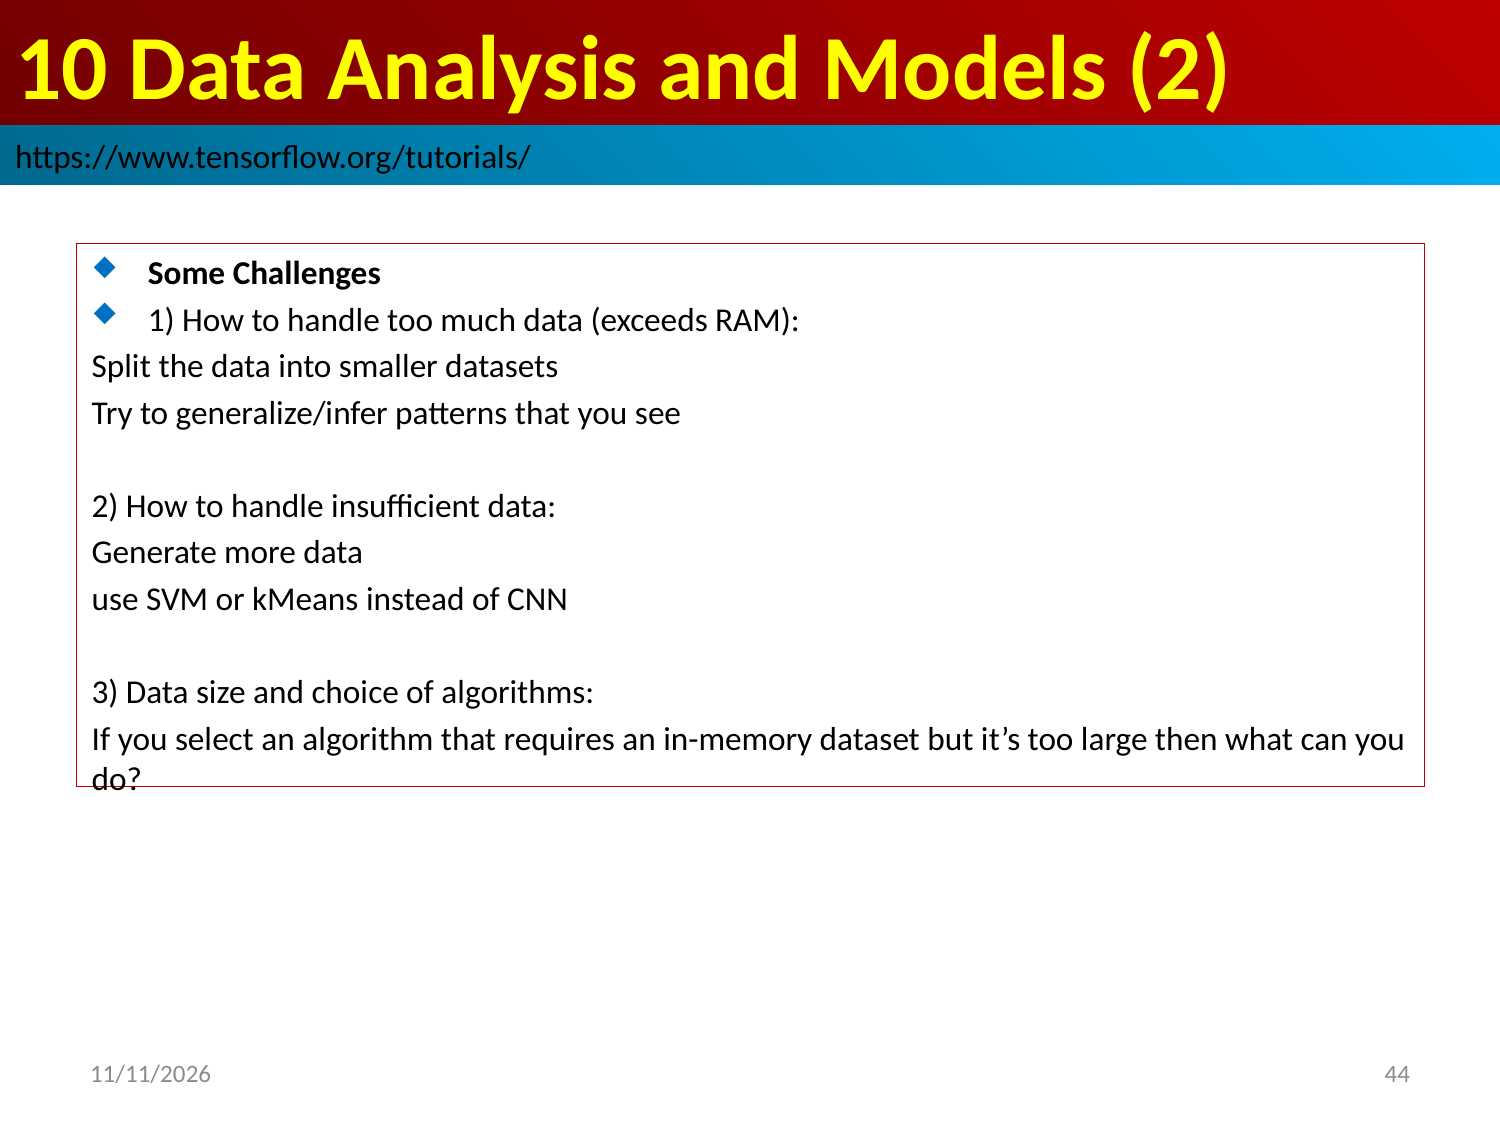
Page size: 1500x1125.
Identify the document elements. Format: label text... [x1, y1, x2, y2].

text_box https://www.tensorflow.org/tutorials/ [0, 125, 1500, 185]
title 10 Data Analysis and Models (2) [0, 0, 1500, 125]
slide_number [75, 1042, 425, 1103]
slide_number 44 [1074, 1042, 1425, 1103]
subtitle Some Challenges 1) How to handle too much data (exceeds RAM): Split the data into smaller datasets Try to generalize/infer patterns that you see 2) How to handle insufficient data: Generate more data use SVM or kMeans instead of CNN 3) Data size and choice of algorithms: If you select an algorithm that requires an in-memory dataset but it’s too large then what can you do? [76, 243, 1425, 787]
